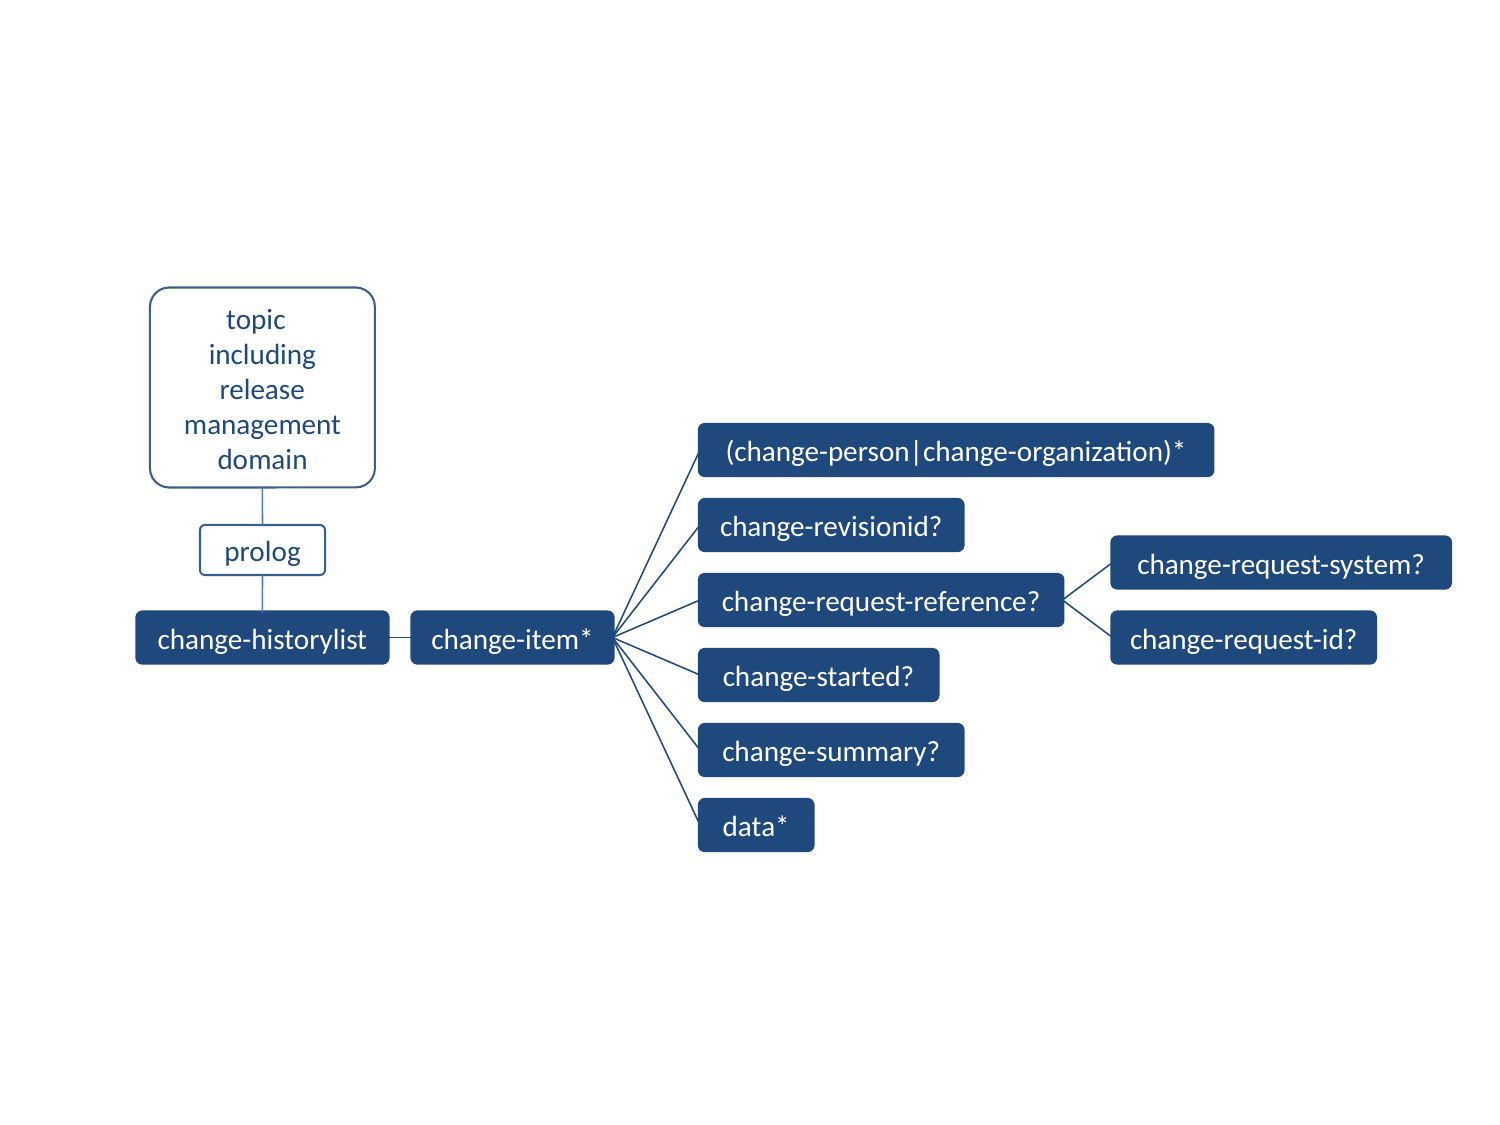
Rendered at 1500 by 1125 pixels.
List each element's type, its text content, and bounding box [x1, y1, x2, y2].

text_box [1062, 599, 1113, 638]
text_box change-item* [410, 610, 606, 665]
text_box topic including release management domain [147, 285, 378, 490]
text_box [1062, 562, 1113, 599]
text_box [612, 637, 701, 826]
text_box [699, 424, 1213, 851]
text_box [612, 449, 701, 524]
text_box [1112, 537, 1451, 663]
text_box change-historylist [135, 610, 390, 665]
text_box prolog [197, 522, 328, 578]
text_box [612, 524, 701, 636]
